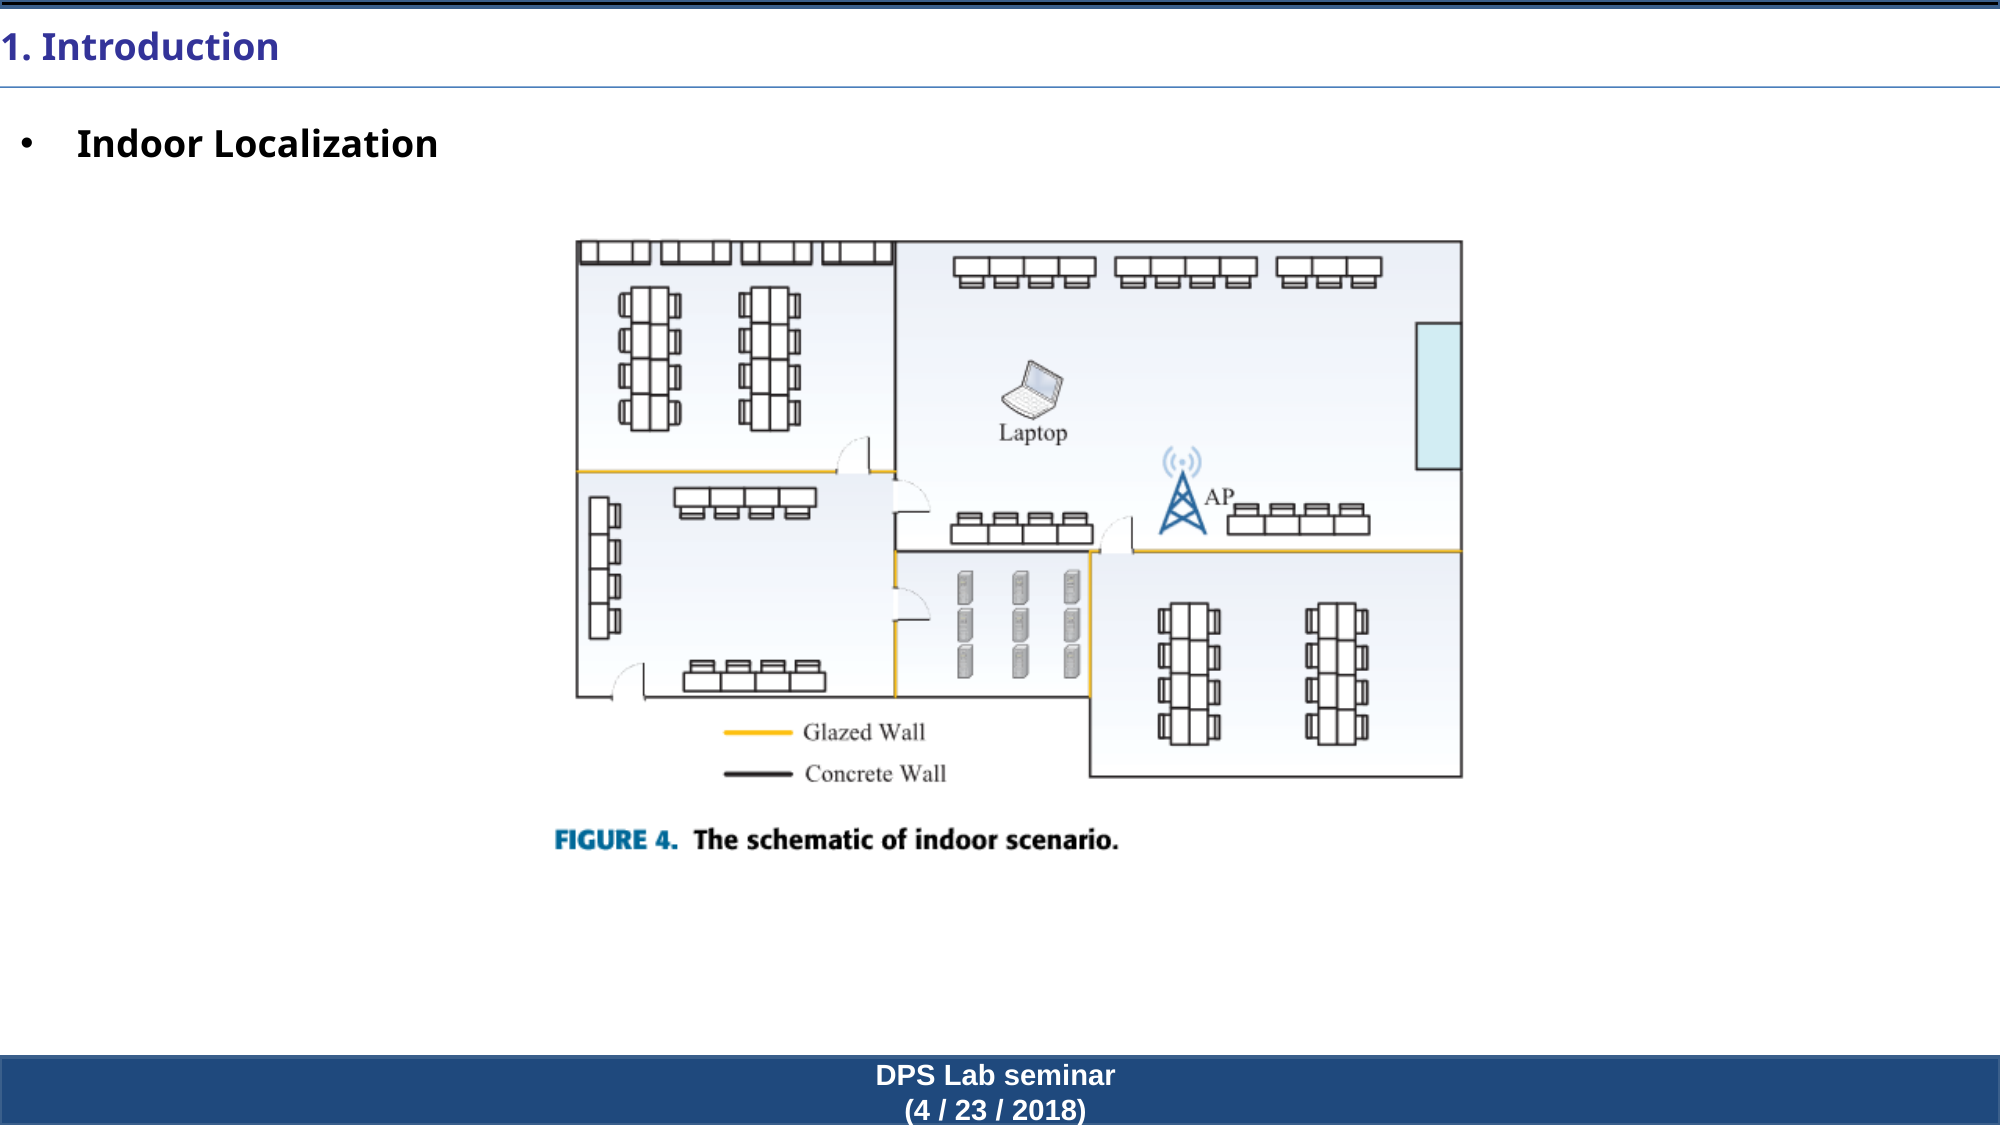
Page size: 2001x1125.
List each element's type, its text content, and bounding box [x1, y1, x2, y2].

text_box DPS Lab seminar (4 / 23 / 2018) [0, 1055, 2000, 1125]
text_box 1. Introduction [0, 15, 334, 76]
picture [507, 214, 1493, 876]
text_box Indoor Localization [5, 113, 499, 173]
text_box [0, 0, 2000, 9]
